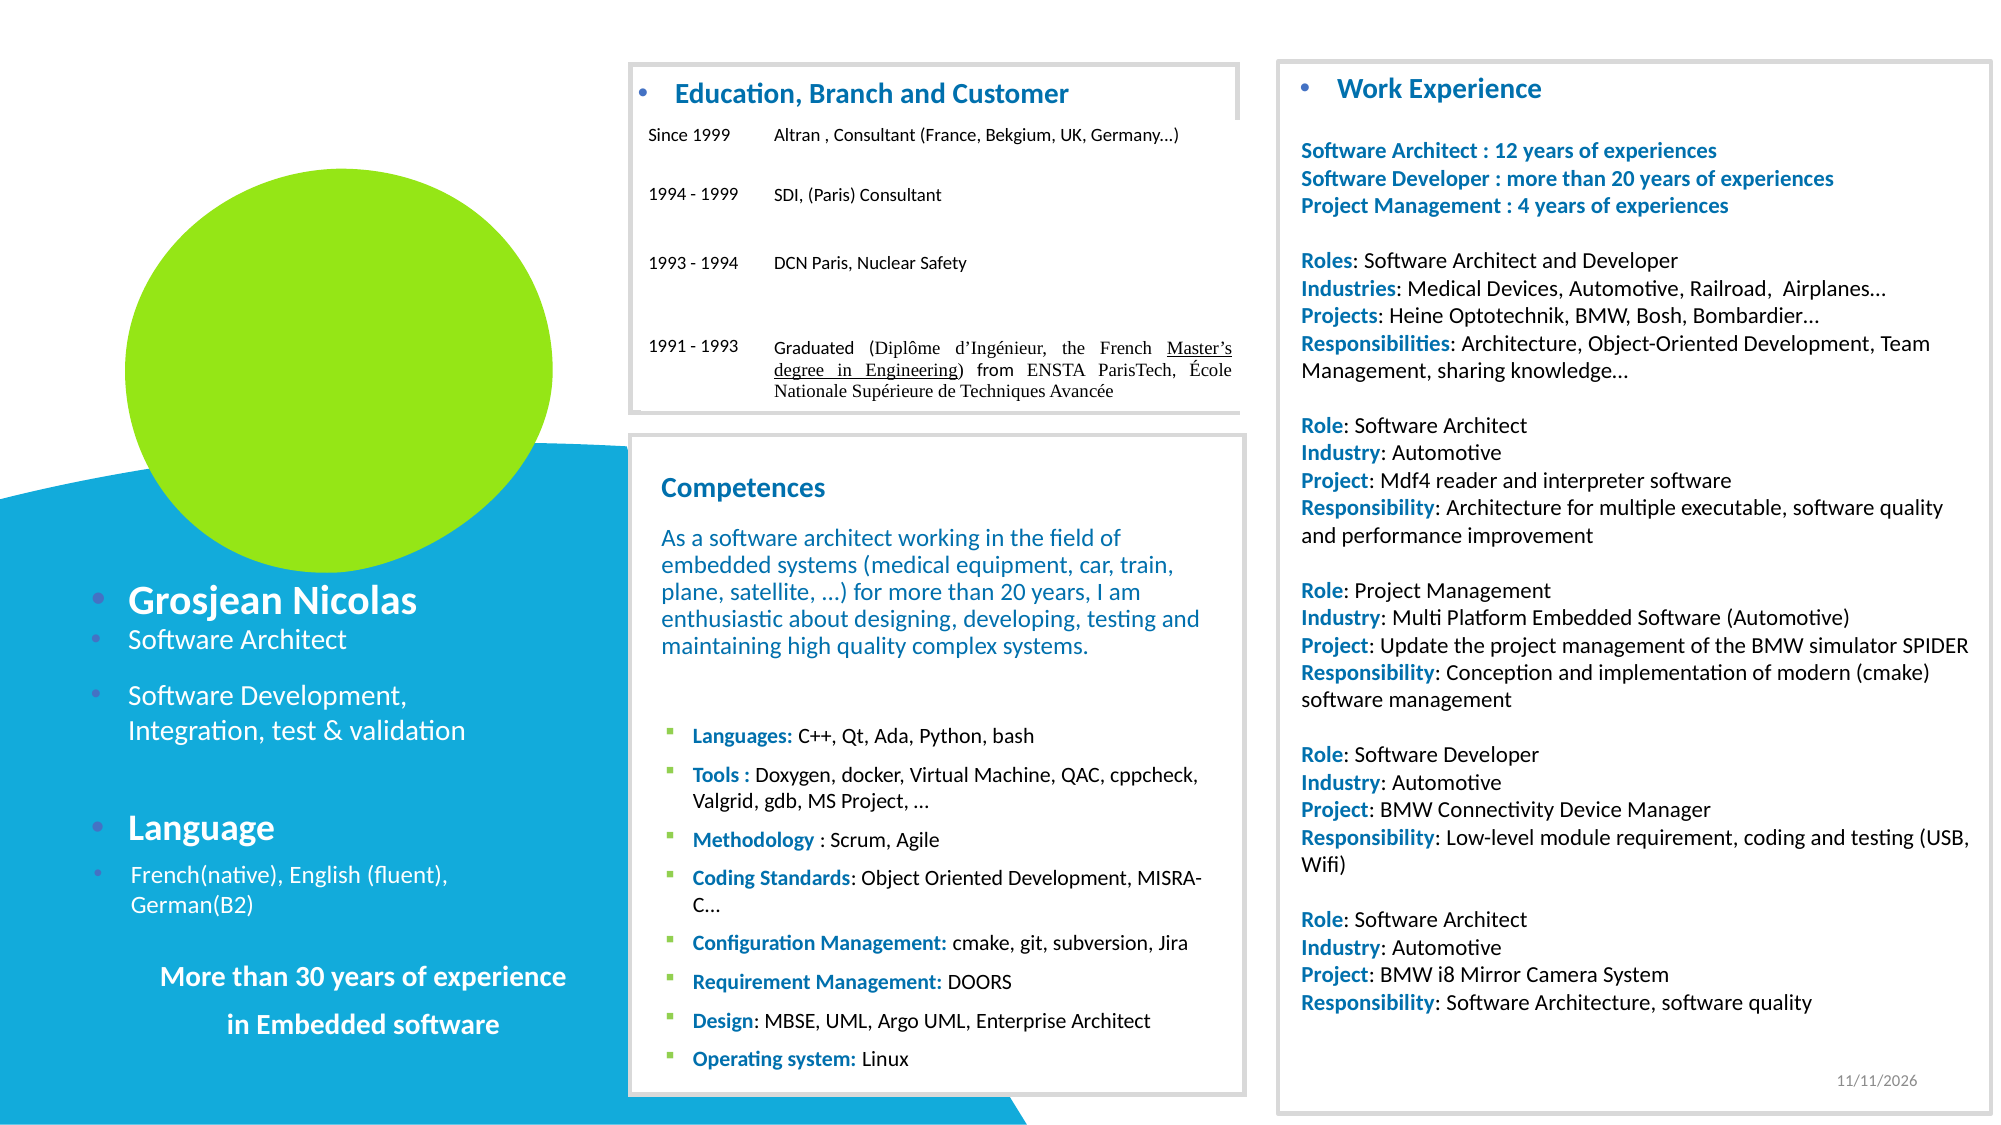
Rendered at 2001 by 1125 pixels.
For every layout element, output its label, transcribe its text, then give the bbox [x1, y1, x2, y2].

text_box 10/07/2024 [1482, 1062, 1933, 1098]
table_header Altran , Consultant (France, Bekgium, UK, Germany...) [767, 120, 1240, 180]
table_cell Graduated (Diplôme d’Ingénieur, the French Master’s degree in Engineering) from ENSTA ParisTech, École Nationale Supérieure de Techniques Avancée [767, 331, 1240, 411]
table_cell DCN Paris, Nuclear Safety [767, 248, 1240, 331]
text_box [630, 114, 1238, 413]
table_cell 1993 - 1994 [641, 248, 767, 331]
text_box Work Experience [1284, 64, 1911, 115]
text_box [1278, 61, 1991, 1114]
text_box [630, 64, 1238, 75]
text_box French(native), English (fluent), German(B2) [78, 850, 575, 903]
table_cell 1991 - 1993 [641, 331, 767, 411]
text_box [629, 435, 1245, 1095]
text_box Languages: C++, Qt, Ada, Python, bash Tools : Doxygen, docker, Virtual Machine, QAC, cppcheck, Valgrid, gdb, MS Project, … Methodology : Scrum, Agile Coding Standards: Object Oriented Development, MISRA-C... Configuration Management: cmake, git, subversion, Jira Requirement Management: DOORS Design: MBSE, UML, Argo UML, Enterprise Architect Operating system: Linux [635, 714, 1239, 1021]
table_cell SDI, (Paris) Consultant [767, 180, 1240, 248]
text_box Language [76, 804, 572, 854]
table_cell 1994 - 1999 [641, 180, 767, 248]
text_box Education, Branch and Customer [622, 75, 1239, 114]
text_box Software Architect Software Development, Integration, test & validation [75, 613, 554, 690]
text_box Grosjean Nicolas [76, 567, 572, 635]
text_box More than 30 years of experience in Embedded software [70, 948, 657, 1050]
table_header Since 1999 [641, 120, 767, 180]
text_box Competences As a software architect working in the field of embedded systems (medical equipment, car, train, plane, satellite, ...) for more than 20 years, I am enthusiastic about designing, developing, testing and maintaining high quality complex systems. [646, 538, 1249, 594]
text_box Software Architect : 12 years of experiences Software Developer : more than 20 years of experiences Project Management : 4 years of experiences Roles: Software Architect and Developer Industries: Medical Devices, Automotive, Railroad, Airplanes… Projects: Heine Optotechnik, BMW, Bosh, Bombardier… Responsibilities: Architecture, Object-Oriented Development, Team Management, sharing knowledge… Role: Software Architect Industry: Automotive Project: Mdf4 reader and interpreter software Responsibility: Architecture for multiple executable, software quality and performance improvement Role: Project Management Industry: Multi Platform Embedded Software (Automotive) Project: Update the project management of the BMW simulator SPIDER Responsibility: Conception and implementation of modern (cmake) software management Role: Software Developer Industry: Automotive Project: BMW Connectivity Device Manager Responsibility: Low-level module requirement, coding and testing (USB, Wifi) Role: Software Architect Industry: Automotive Project: BMW i8 Mirror Camera System Responsibility: Software Architecture, software quality [1286, 128, 1999, 1050]
